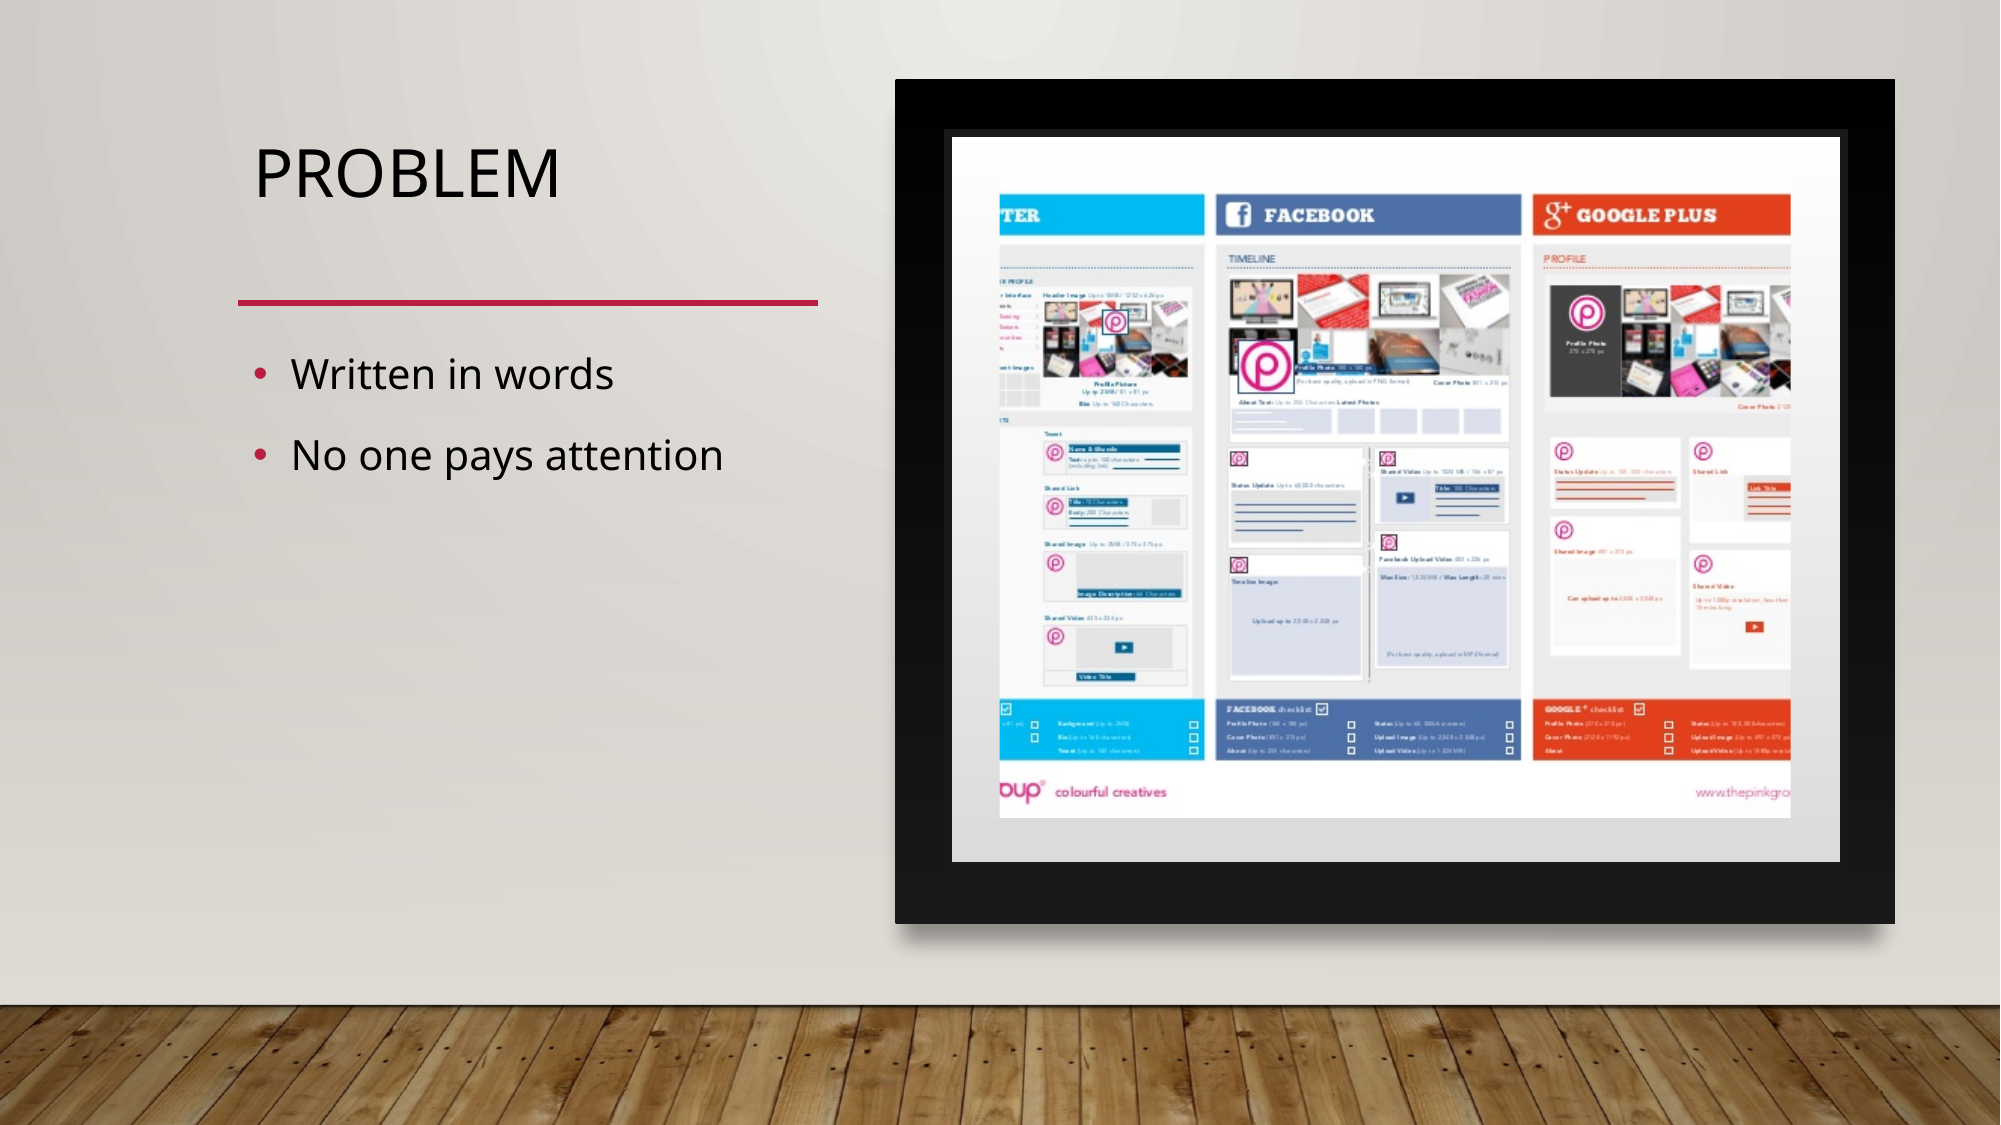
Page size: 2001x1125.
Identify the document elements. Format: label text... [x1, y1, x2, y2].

picture [999, 182, 1791, 818]
picture [0, 1006, 2000, 1125]
title Problem [238, 131, 818, 302]
picture [1030, 720, 1038, 729]
picture [1059, 749, 1075, 753]
picture [1058, 722, 1105, 727]
picture [1030, 732, 1038, 743]
picture [1190, 732, 1198, 743]
list Written in words No one pays attention [238, 330, 817, 897]
text_box [0, 330, 2000, 1004]
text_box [895, 78, 1896, 924]
picture [999, 208, 1040, 222]
text_box [0, 0, 2000, 330]
picture [1190, 720, 1198, 729]
picture [1058, 735, 1077, 740]
